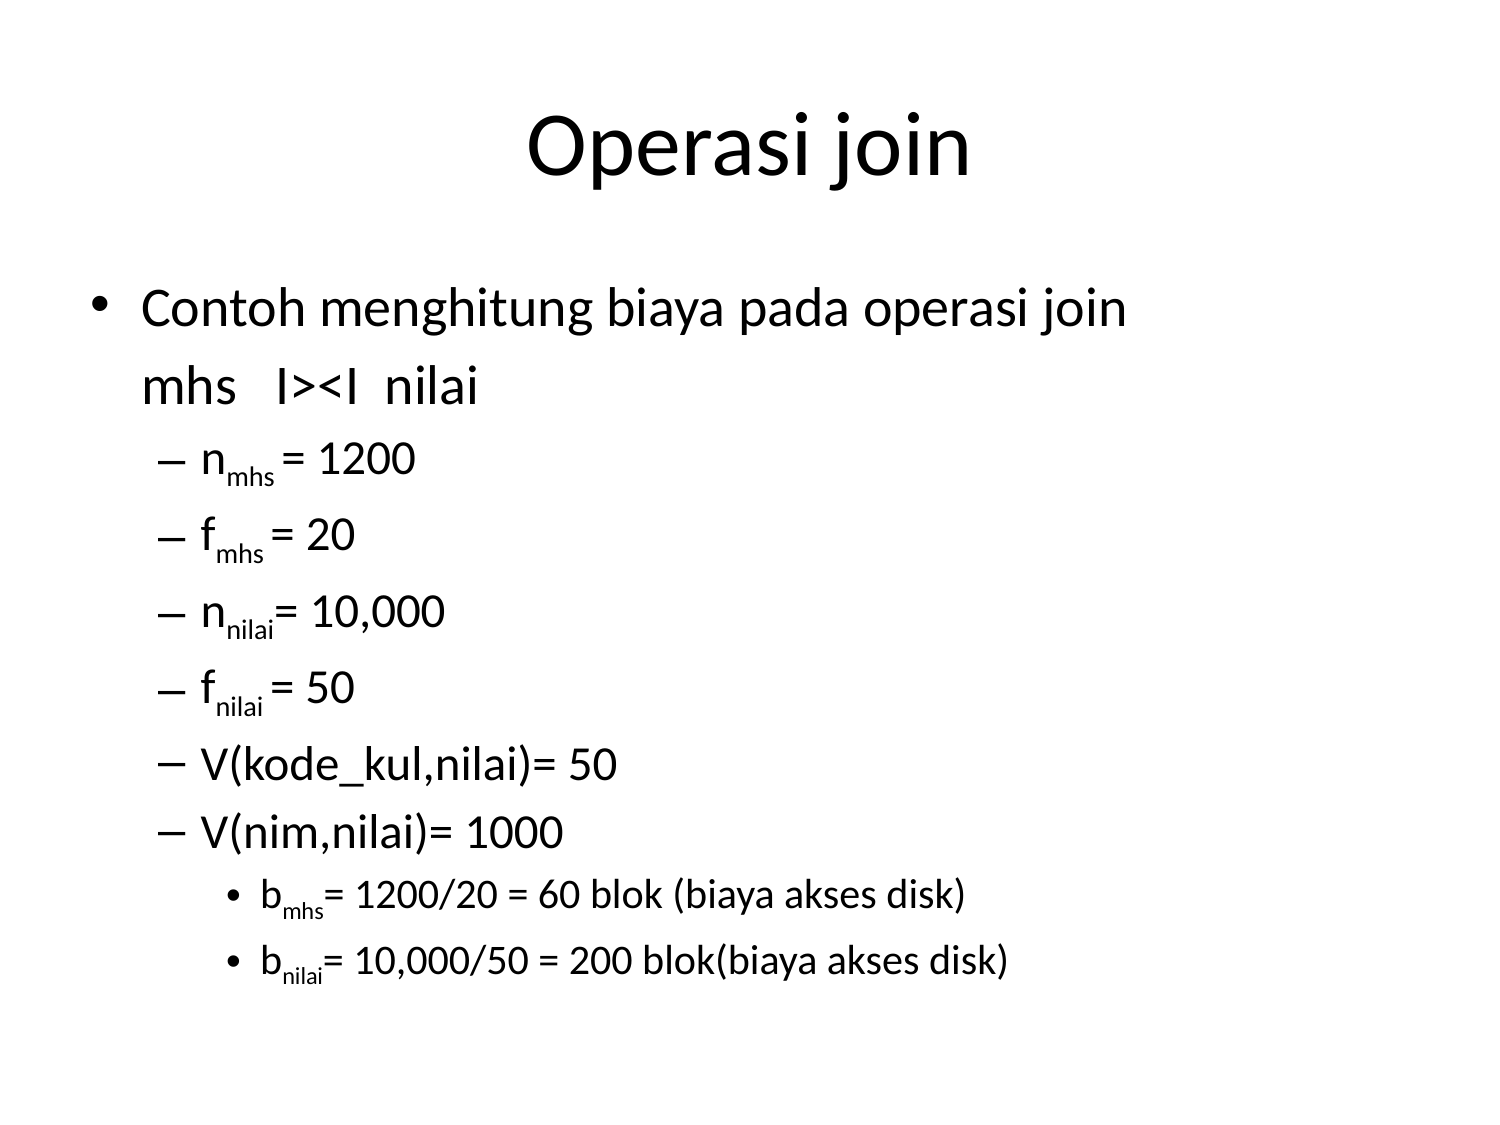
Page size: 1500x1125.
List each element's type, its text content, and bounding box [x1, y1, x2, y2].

title Operasi join [75, 45, 1425, 233]
list Contoh menghitung biaya pada operasi join mhs I><I nilai nmhs = 1200 fmhs = 20 nnilai= 10,000 fnilai = 50 V(kode_kul,nilai)= 50 V(nim,nilai)= 1000 bmhs= 1200/20 = 60 blok (biaya akses disk) bnilai= 10,000/50 = 200 blok(biaya akses disk) [75, 262, 1425, 1005]
